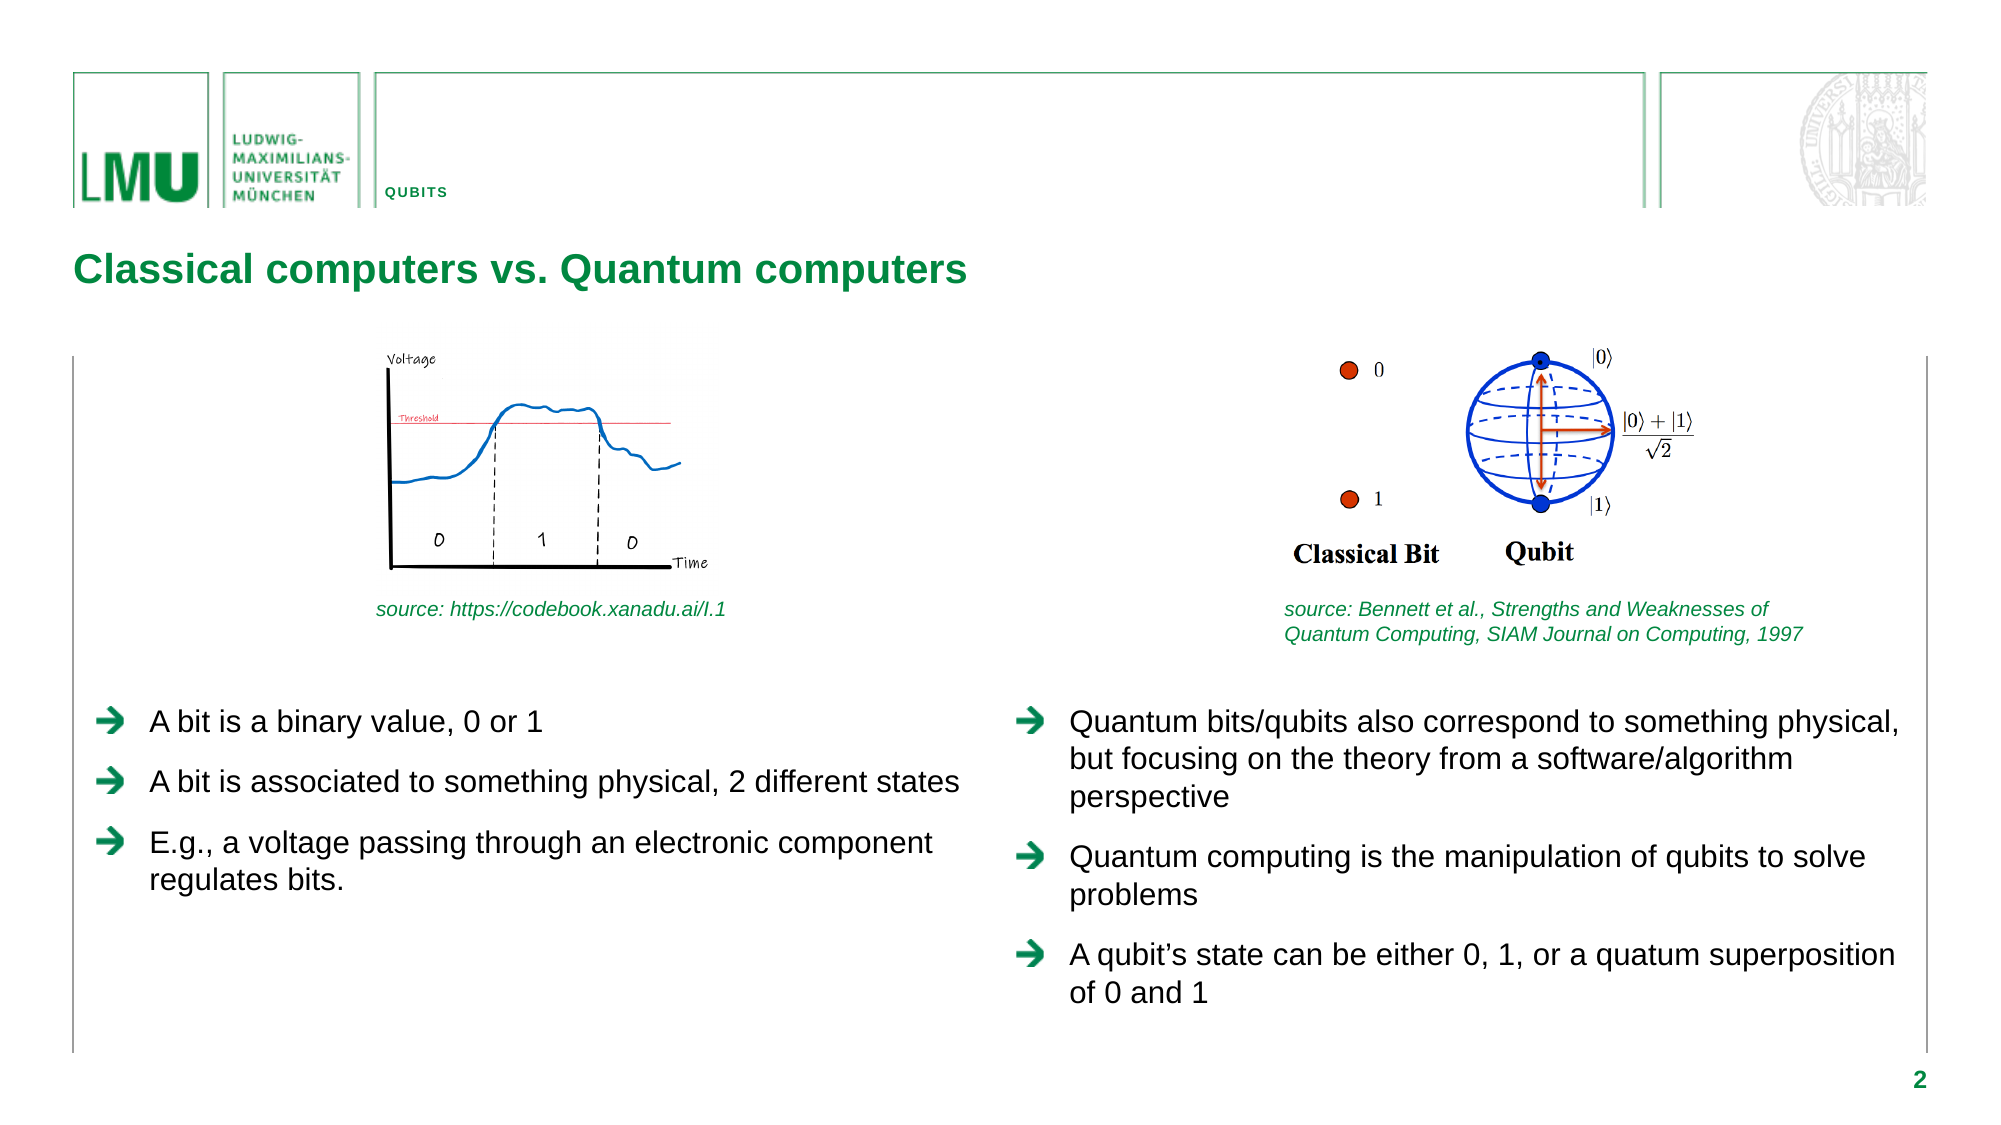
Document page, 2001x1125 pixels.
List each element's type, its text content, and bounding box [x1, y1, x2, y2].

list source: https://codebook.xanadu.ai/I.1 [376, 595, 758, 643]
list A bit is a binary value, 0 or 1 A bit is associated to something physical, 2 different states E.g., a voltage passing through an electronic component regulates bits. [96, 700, 965, 1050]
picture [1284, 347, 1694, 573]
picture [375, 322, 719, 596]
text_box source: Bennett et al., Strengths and Weaknesses of Quantum Computing, SIAM Journal on Computing, 1997 [1284, 595, 1836, 643]
list Qubits [376, 72, 1644, 208]
list Quantum bits/qubits also correspond to something physical, but focusing on the theory from a software/algorithm perspective Quantum computing is the manipulation of qubits to solve problems A qubit’s state can be either 0, 1, or a quatum superposition of 0 and 1 [1016, 700, 1903, 1050]
list Classical computers vs. Quantum computers [73, 242, 1928, 313]
